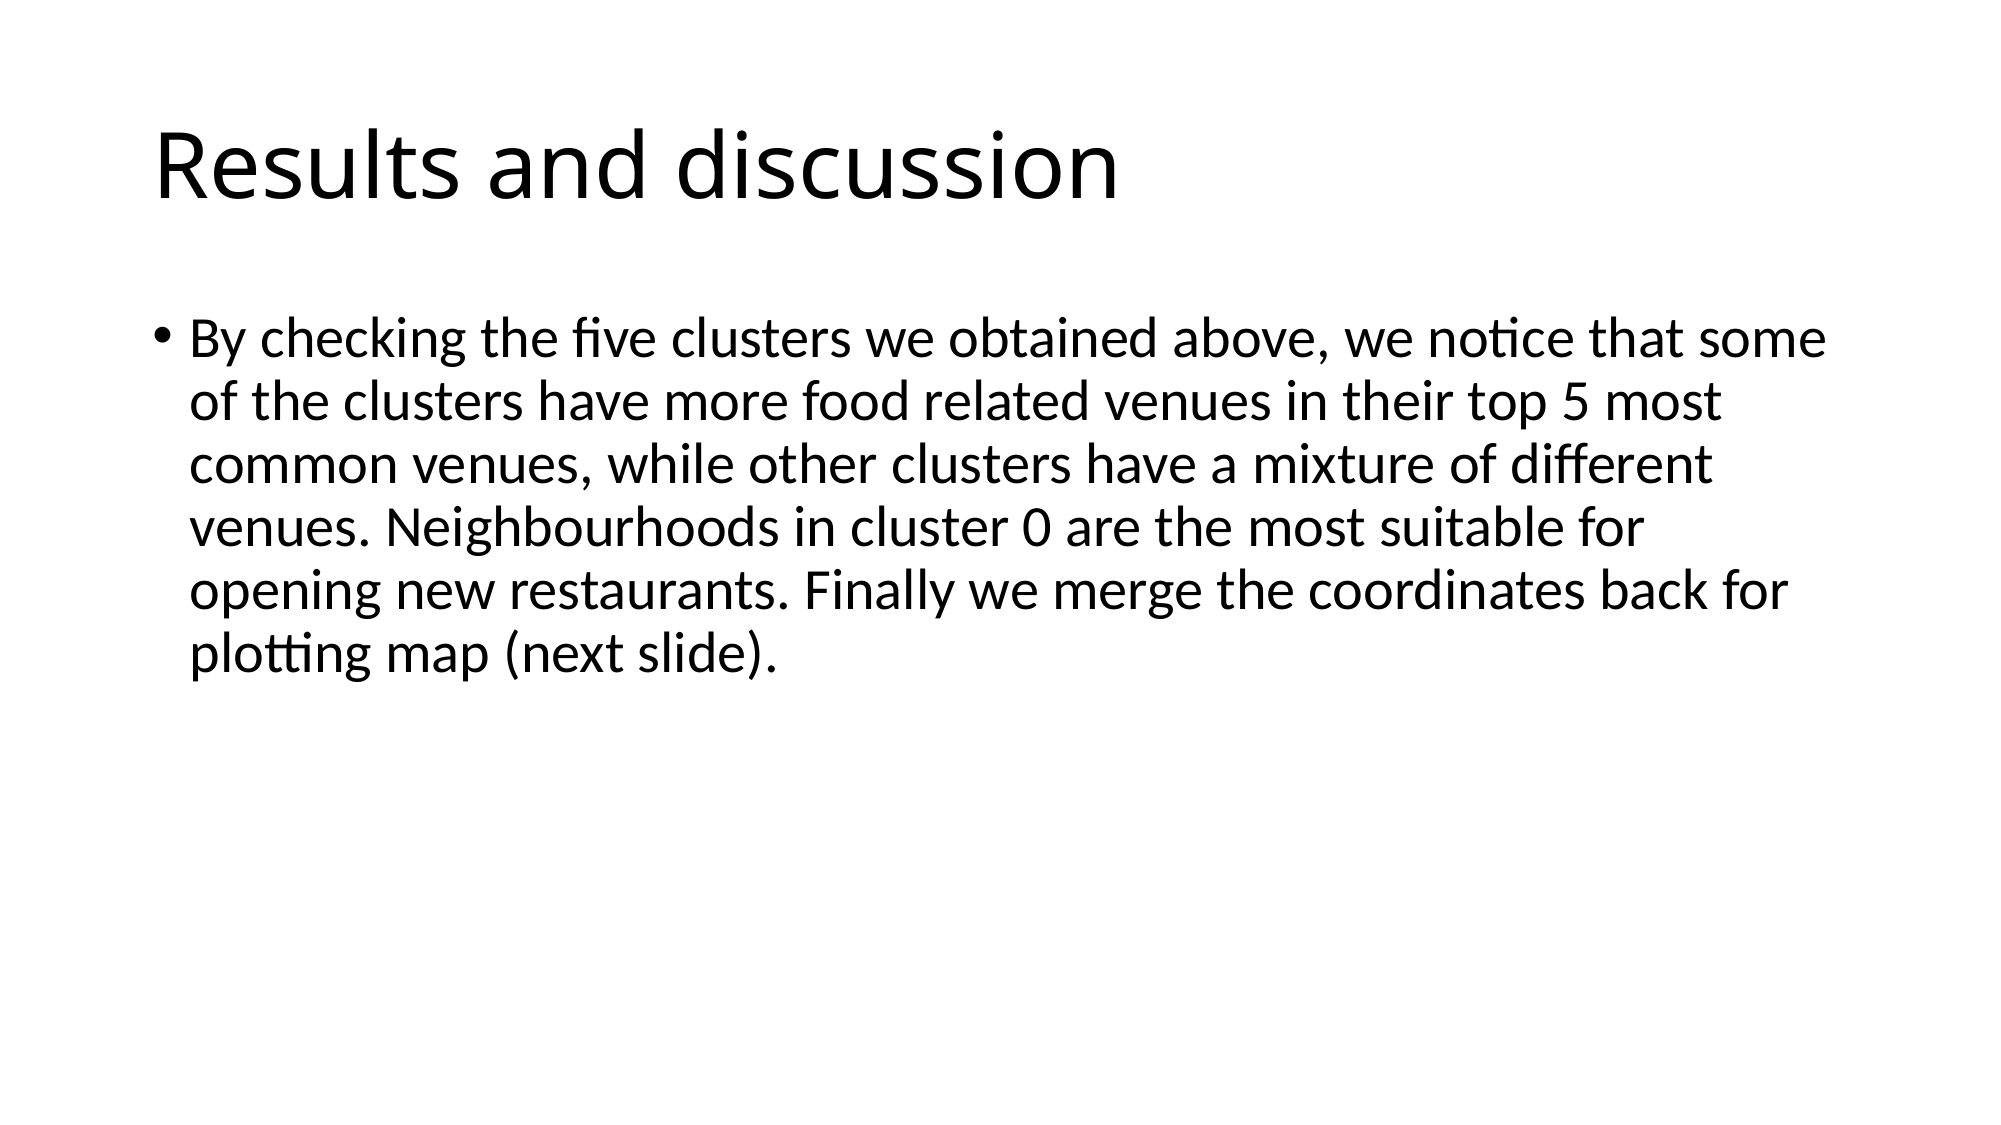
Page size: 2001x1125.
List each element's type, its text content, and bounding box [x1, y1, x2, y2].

title Results and discussion [137, 59, 1863, 278]
list By checking the five clusters we obtained above, we notice that some of the clusters have more food related venues in their top 5 most common venues, while other clusters have a mixture of different venues. Neighbourhoods in cluster 0 are the most suitable for opening new restaurants. Finally we merge the coordinates back for plotting map (next slide). [137, 299, 1863, 1014]
